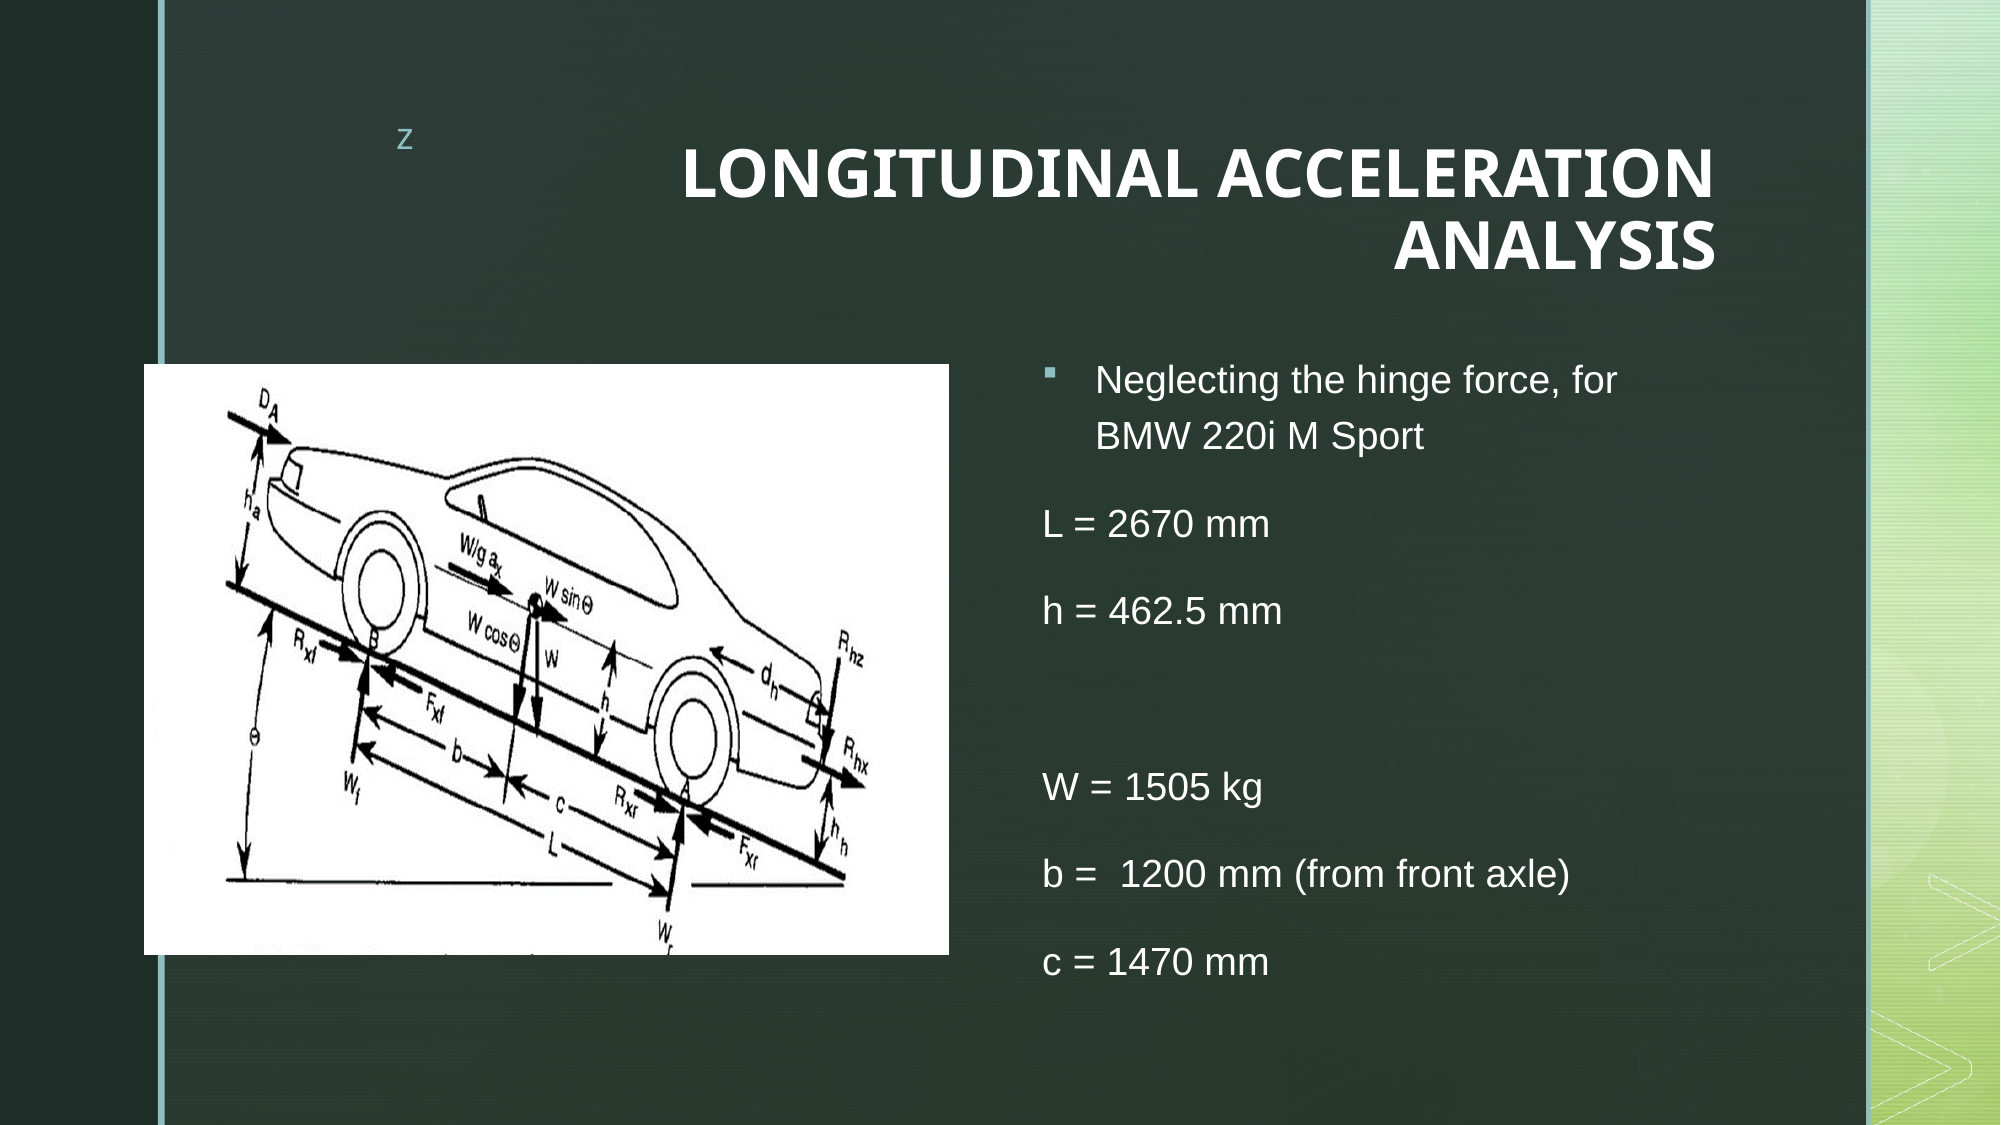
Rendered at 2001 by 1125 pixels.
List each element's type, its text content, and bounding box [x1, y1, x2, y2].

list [144, 363, 950, 956]
title LONGITUDINAL ACCELERATION ANALYSIS [428, 132, 1733, 310]
picture [1871, 0, 2001, 1125]
